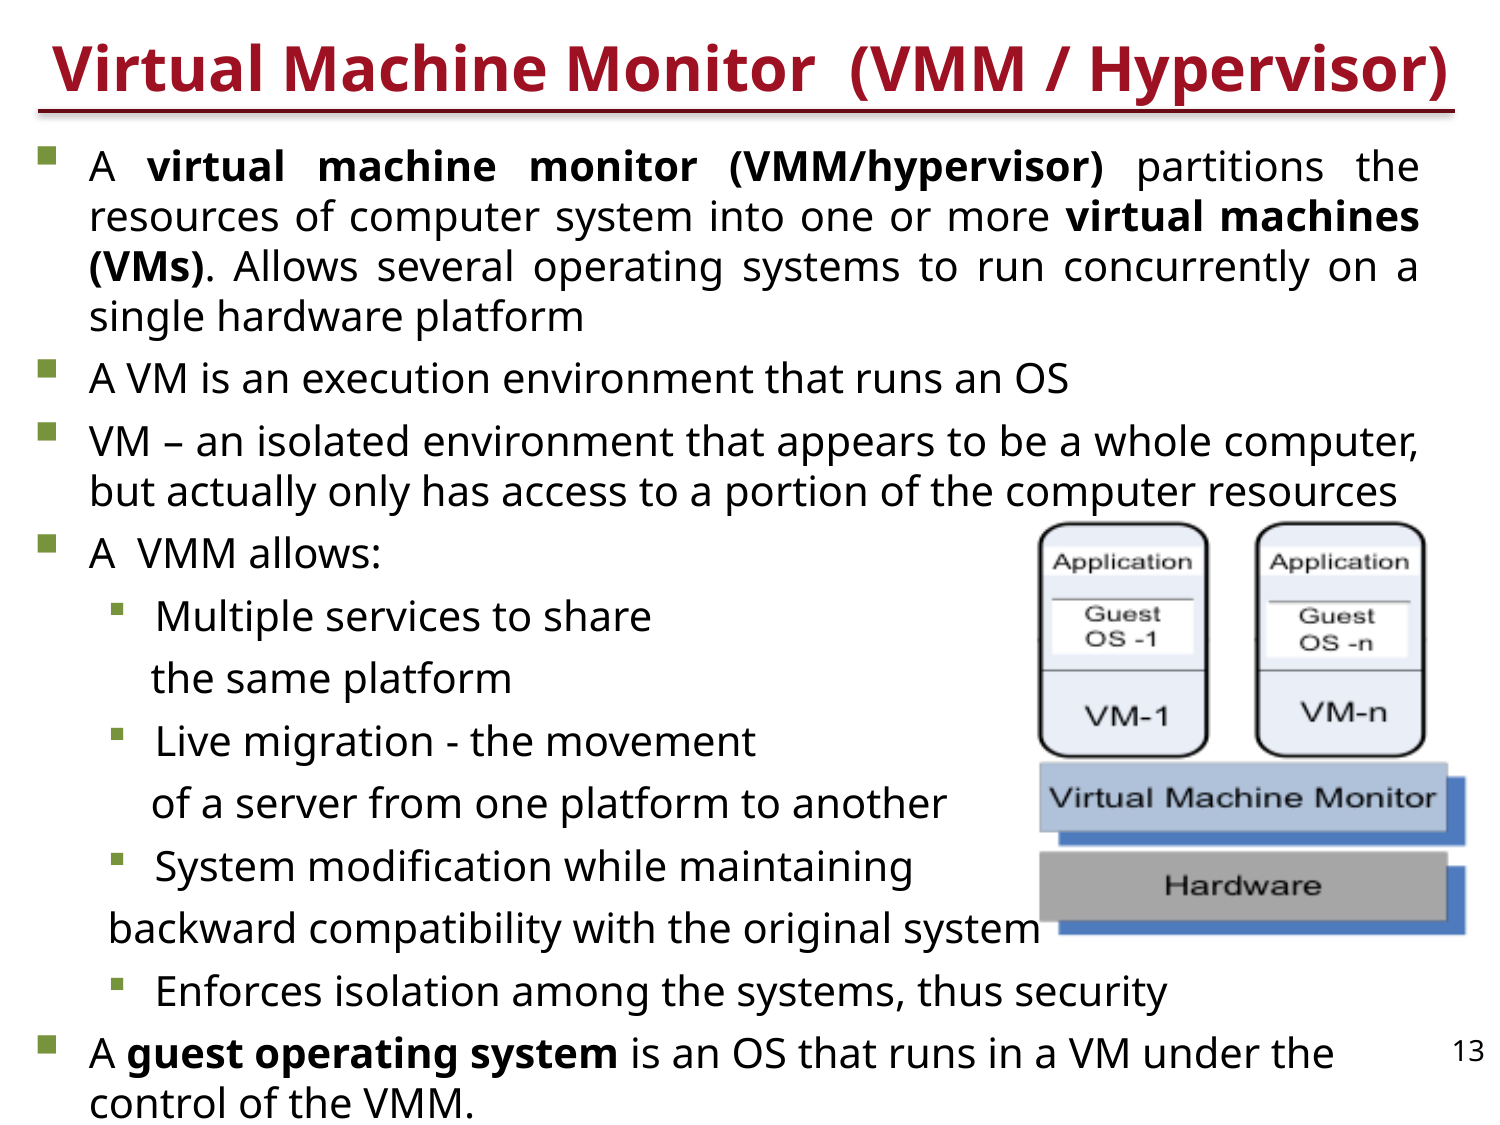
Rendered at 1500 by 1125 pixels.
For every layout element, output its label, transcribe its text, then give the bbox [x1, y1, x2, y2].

title Virtual Machine Monitor (VMM / Hypervisor) [37, 21, 1500, 112]
picture [1016, 484, 1478, 952]
slide_number 13 [1149, 1025, 1500, 1100]
list A virtual machine monitor (VMM/hypervisor) partitions the resources of computer system into one or more virtual machines (VMs). Allows several operating systems to run concurrently on a single hardware platform A VM is an execution environment that runs an OS VM – an isolated environment that appears to be a whole computer, but actually only has access to a portion of the computer resources A VMM allows: Multiple services to share the same platform Live migration - the movement of a server from one platform to another System modification while maintaining backward compatibility with the original system Enforces isolation among the systems, thus security A guest operating system is an OS that runs in a VM under the control of the VMM. [17, 131, 1436, 733]
